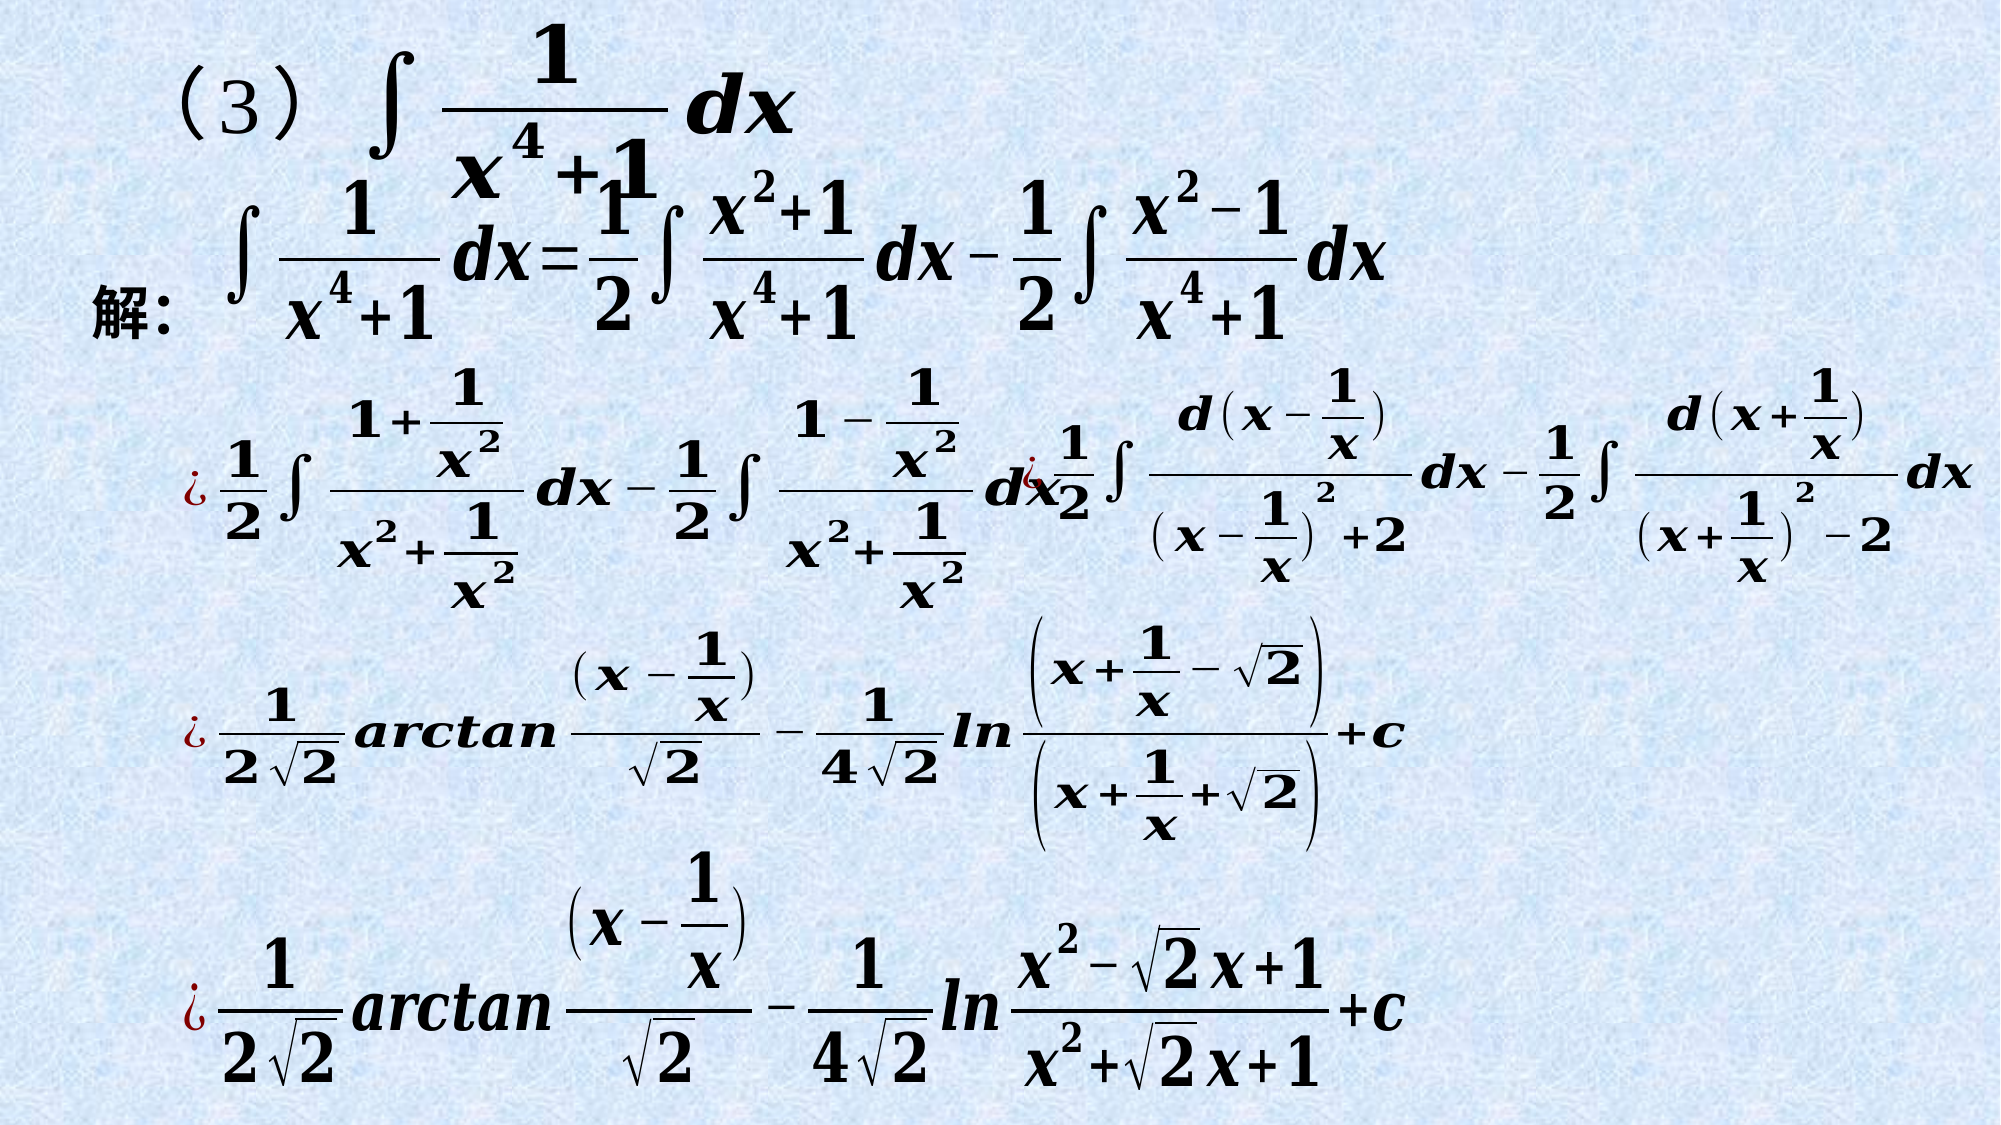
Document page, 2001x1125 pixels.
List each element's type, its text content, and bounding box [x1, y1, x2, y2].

picture [0, 0, 2001, 1125]
text_box 解： [76, 269, 407, 354]
